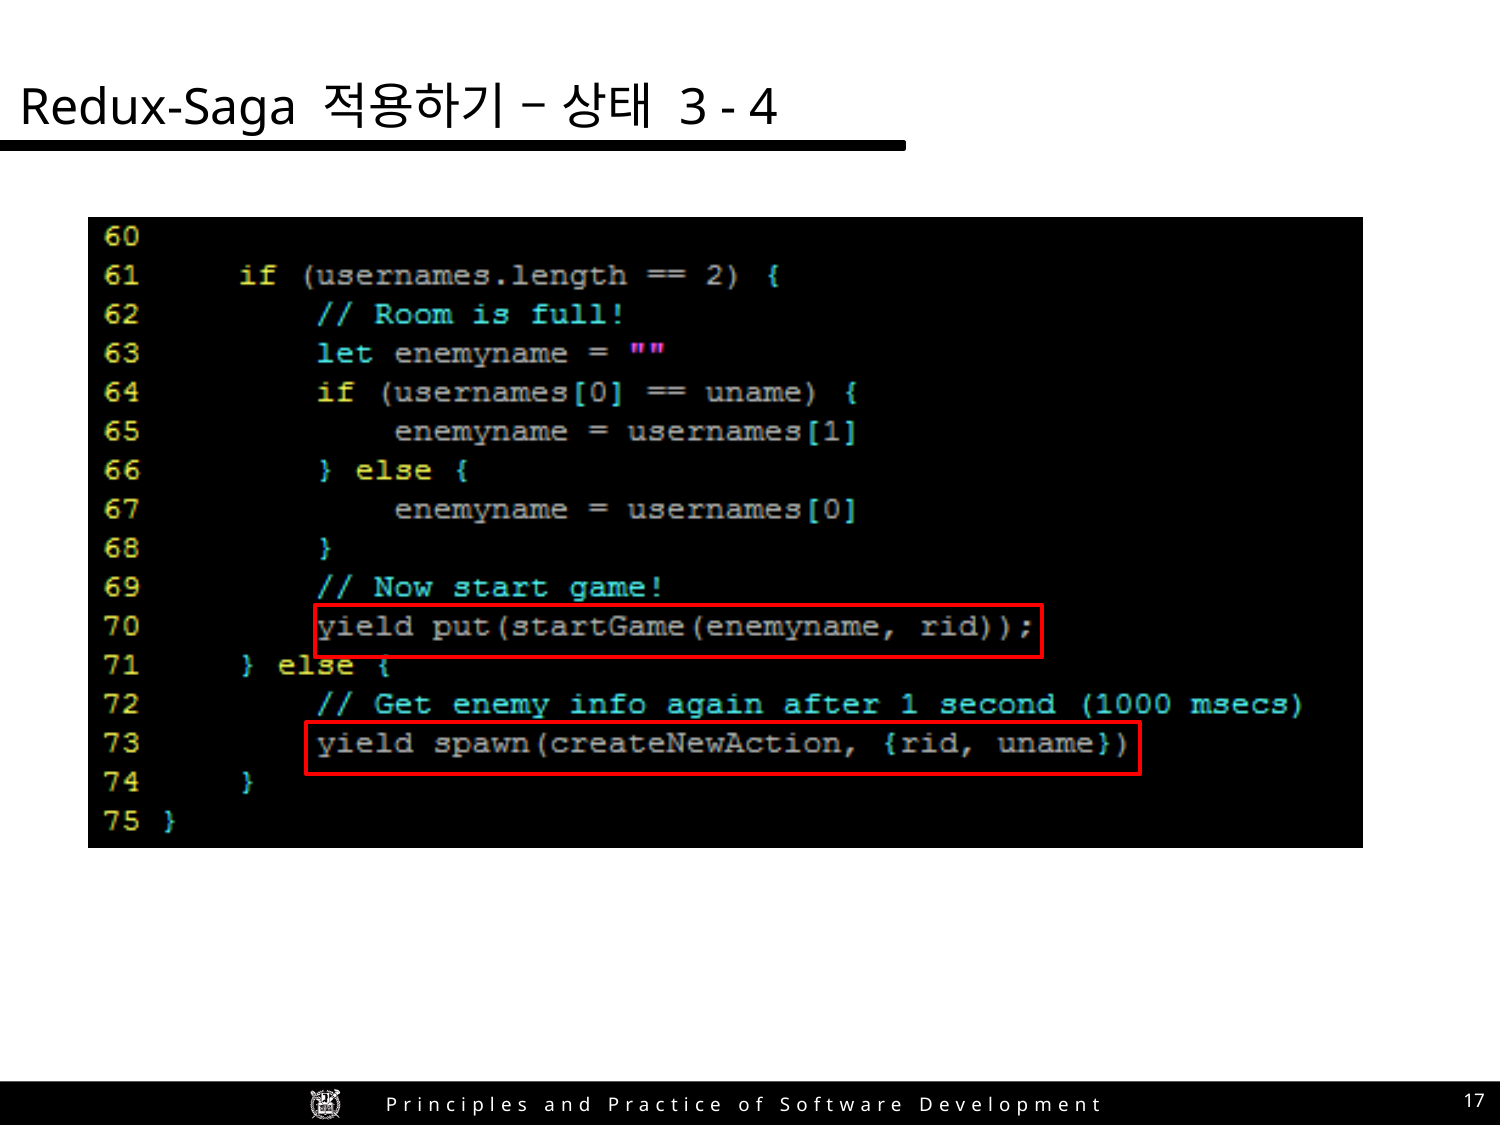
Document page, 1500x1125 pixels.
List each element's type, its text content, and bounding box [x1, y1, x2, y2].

picture [308, 1086, 341, 1120]
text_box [0, 1079, 1500, 1125]
text_box [0, 140, 906, 151]
picture [88, 217, 1363, 848]
text_box Redux-Saga 적용하기 – 상태 3 - 4 [4, 67, 1500, 143]
